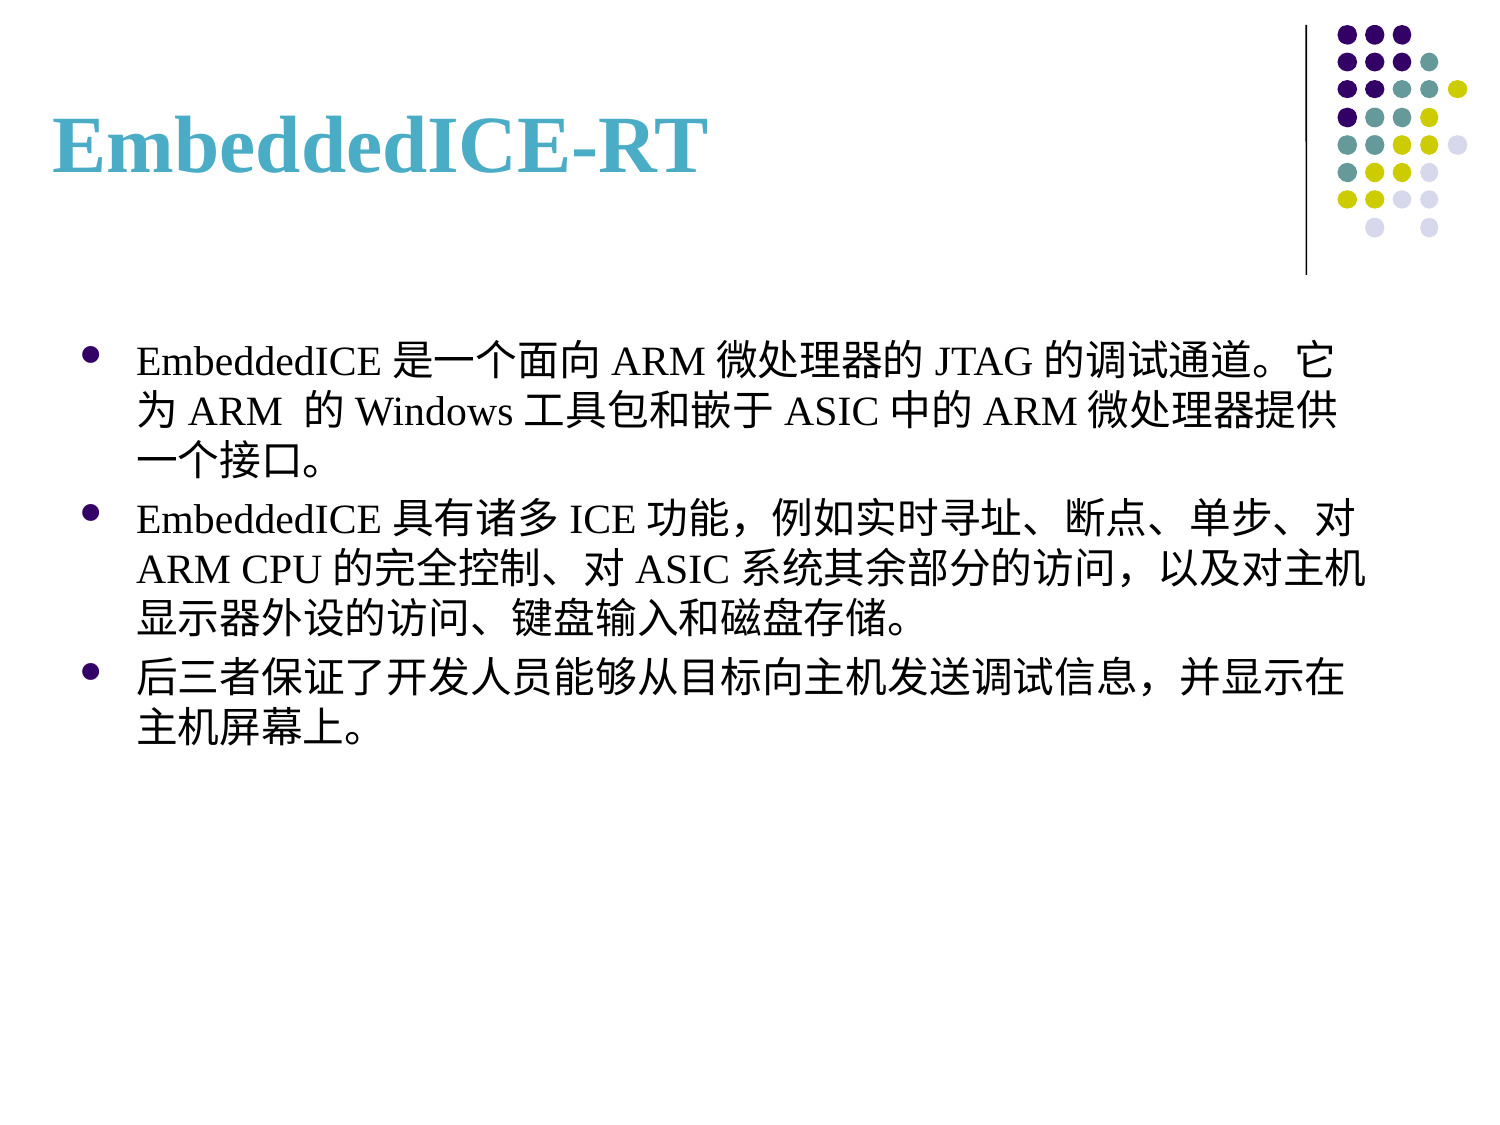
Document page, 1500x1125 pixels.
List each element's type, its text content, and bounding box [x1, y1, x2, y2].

text_box EmbeddedICE是一个面向ARM微处理器的JTAG的调试通道。它为ARM 的Windows工具包和嵌于ASIC中的ARM微处理器提供一个接口。 EmbeddedICE具有诸多ICE功能，例如实时寻址、断点、单步、对ARM CPU的完全控制、对ASIC系统其余部分的访问，以及对主机显示器外设的访问、键盘输入和磁盘存储。 后三者保证了开发人员能够从目标向主机发送调试信息，并显示在主机屏幕上。 [64, 326, 1388, 877]
title EmbeddedICE-RT [37, 39, 1187, 197]
